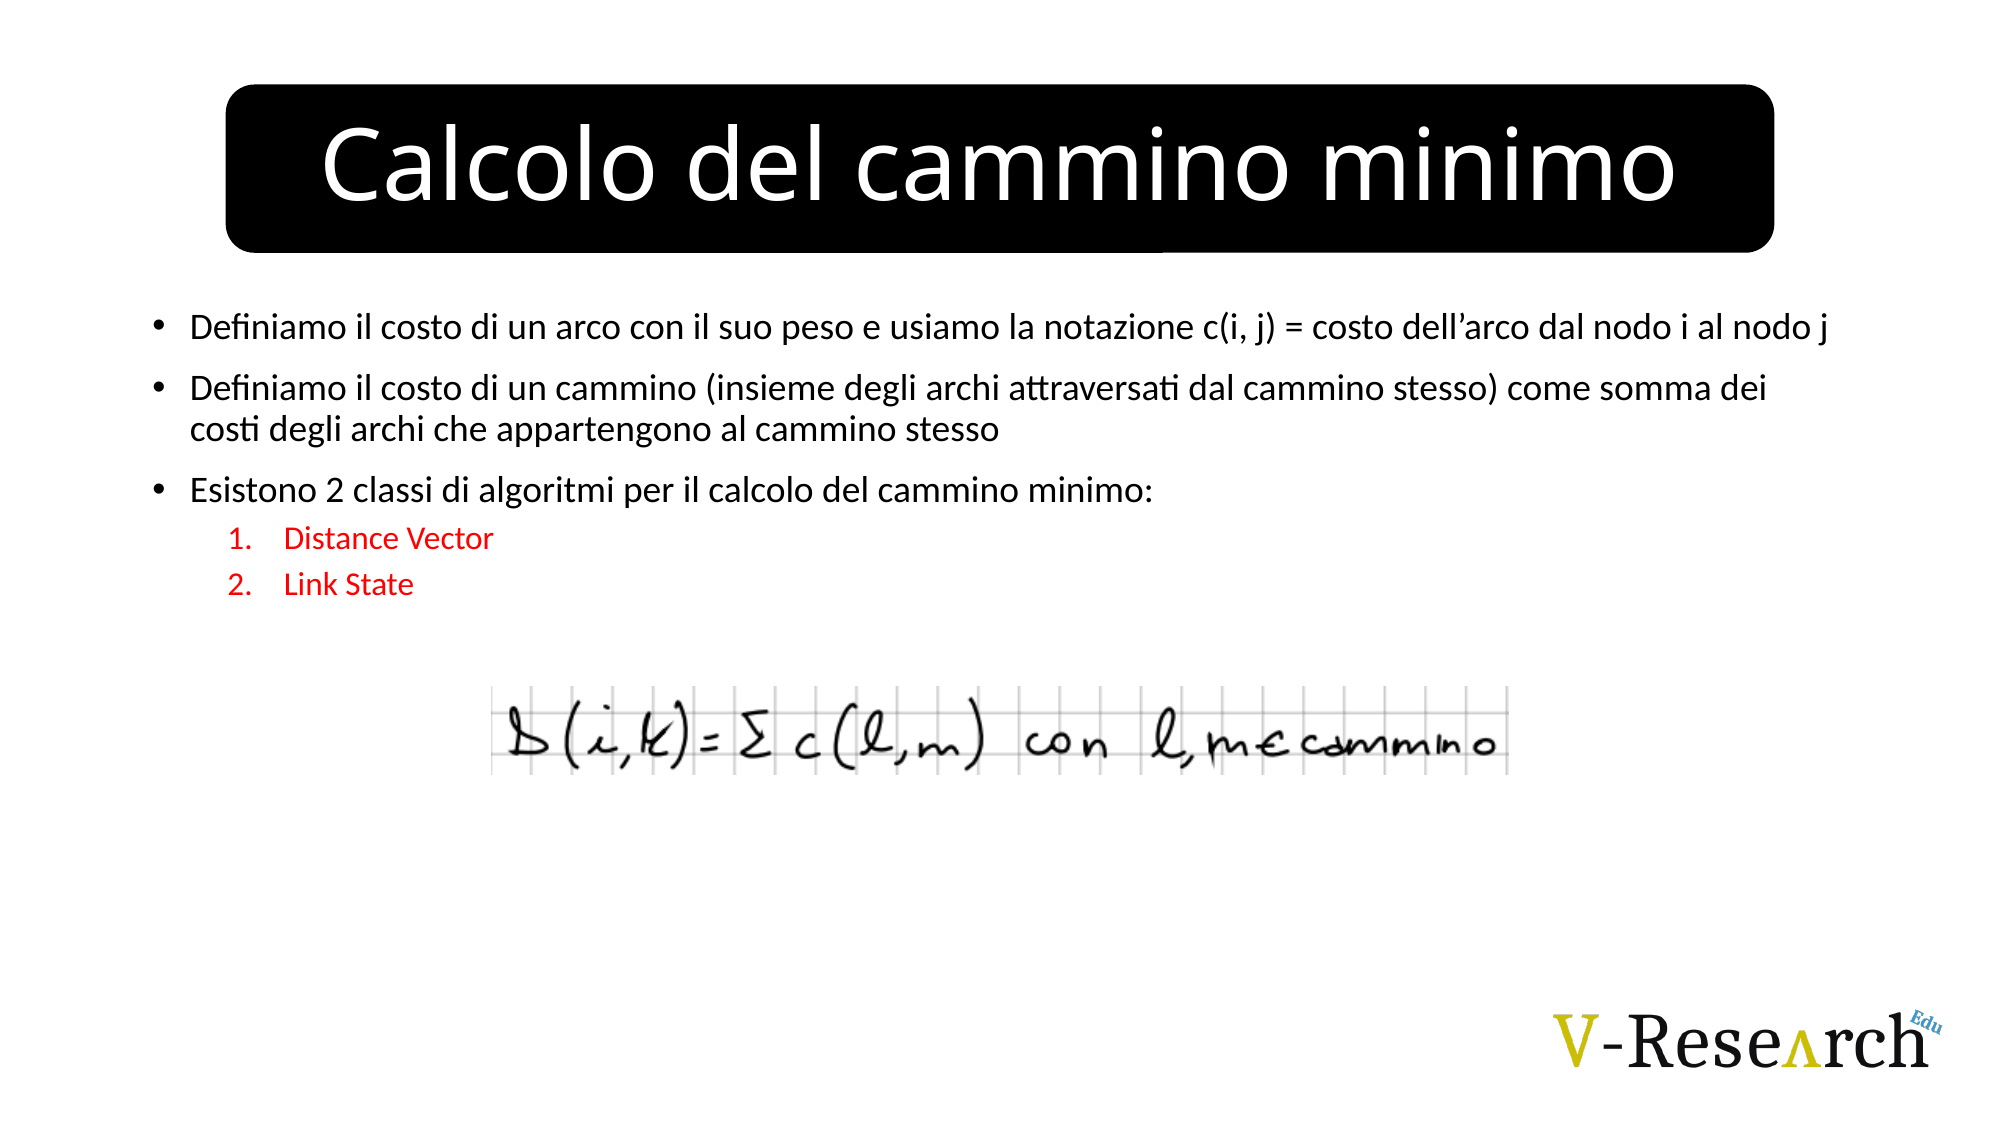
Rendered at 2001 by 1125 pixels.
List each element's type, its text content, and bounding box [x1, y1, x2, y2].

picture [1548, 1005, 1945, 1071]
picture [491, 686, 1509, 775]
list Definiamo il costo di un arco con il suo peso e usiamo la notazione c(i, j) = costo dell’arco dal nodo i al nodo j Definiamo il costo di un cammino (insieme degli archi attraversati dal cammino stesso) come somma dei costi degli archi che appartengono al cammino stesso Esistono 2 classi di algoritmi per il calcolo del cammino minimo: Distance Vector Link State [137, 299, 1863, 1014]
title Calcolo del cammino minimo [137, 59, 1863, 278]
